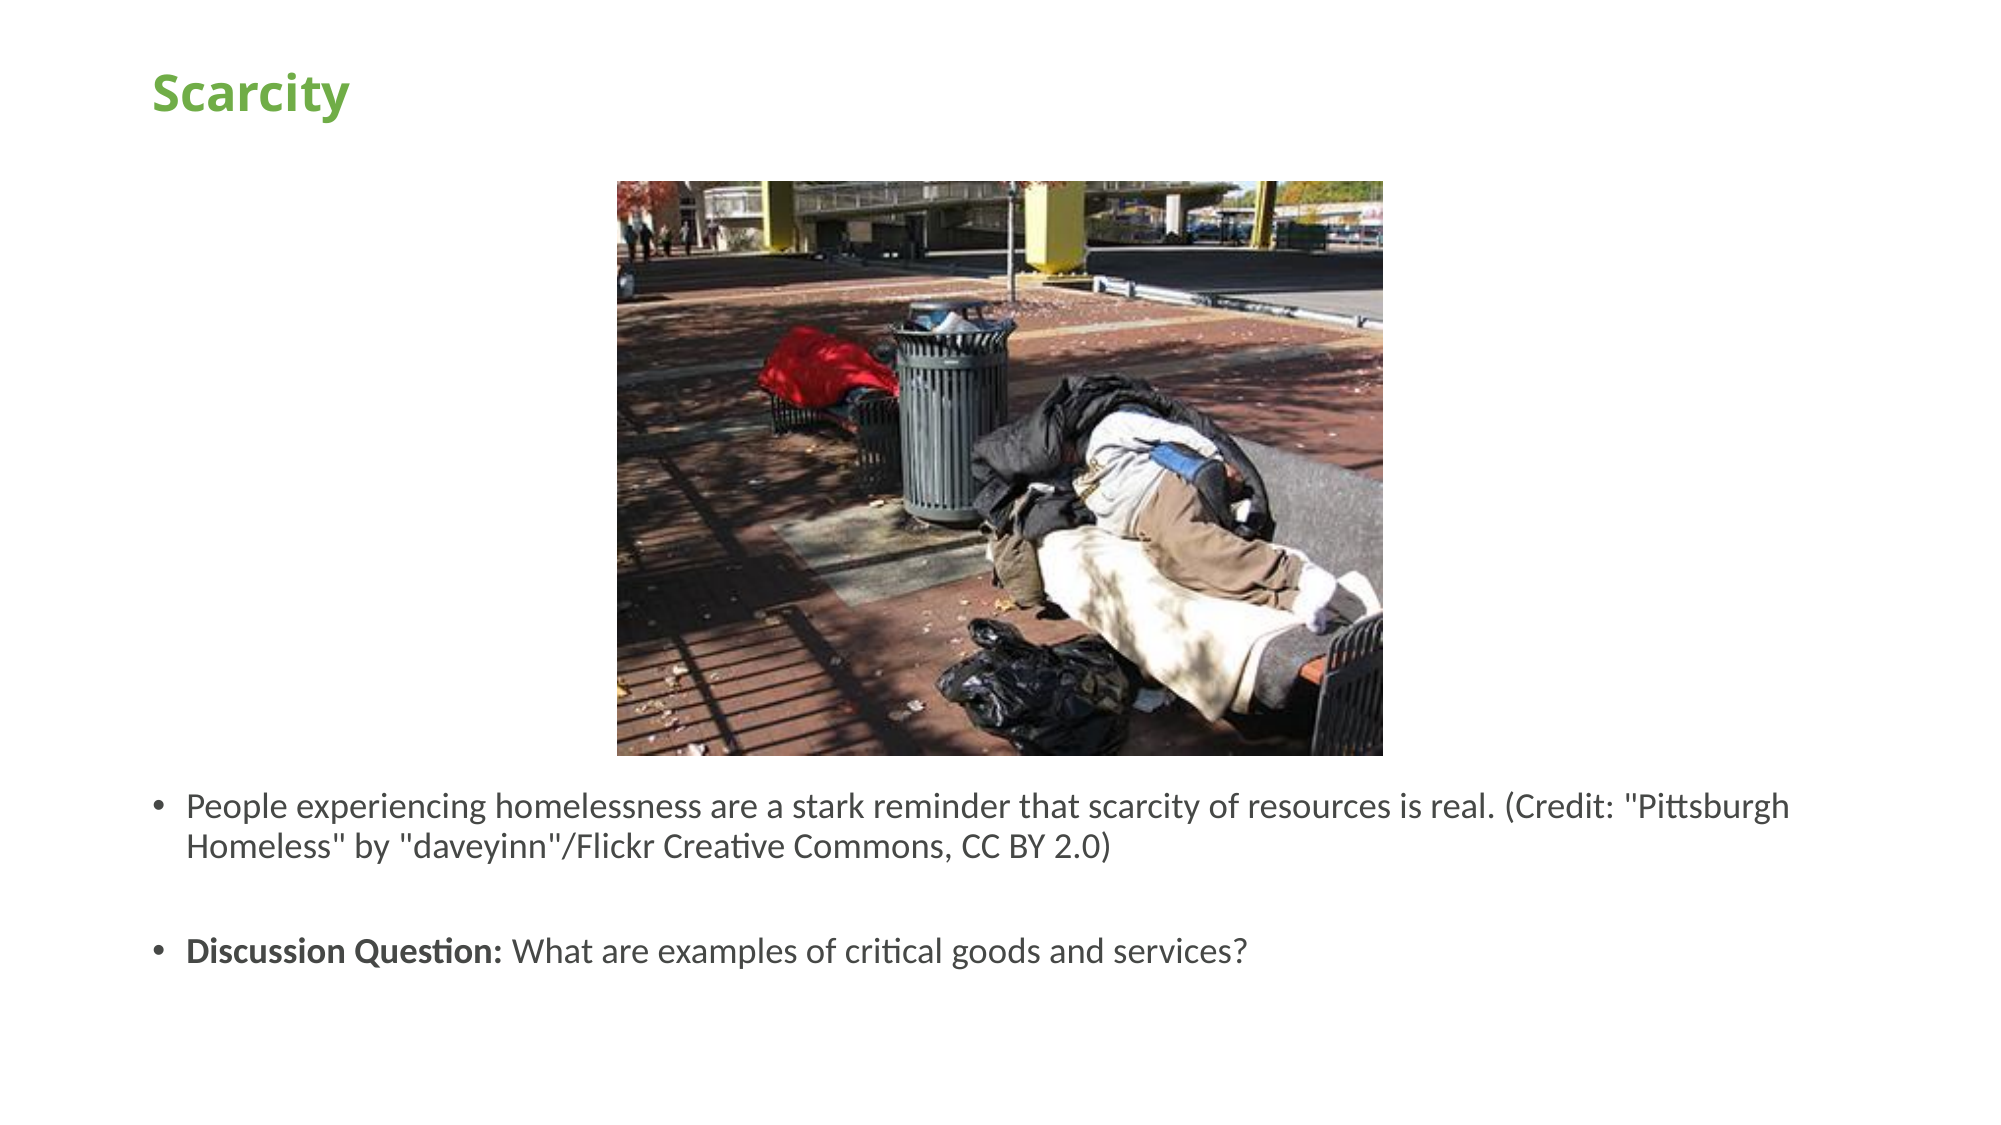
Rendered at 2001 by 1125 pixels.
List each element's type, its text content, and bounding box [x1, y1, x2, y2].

picture [617, 181, 1383, 756]
title Scarcity [137, 59, 1863, 130]
list People experiencing homelessness are a stark reminder that scarcity of resources is real. (Credit: "Pittsburgh Homeless" by "daveyinn"/Flickr Creative Commons, CC BY 2.0) Discussion Question: What are examples of critical goods and services? [137, 779, 1863, 982]
